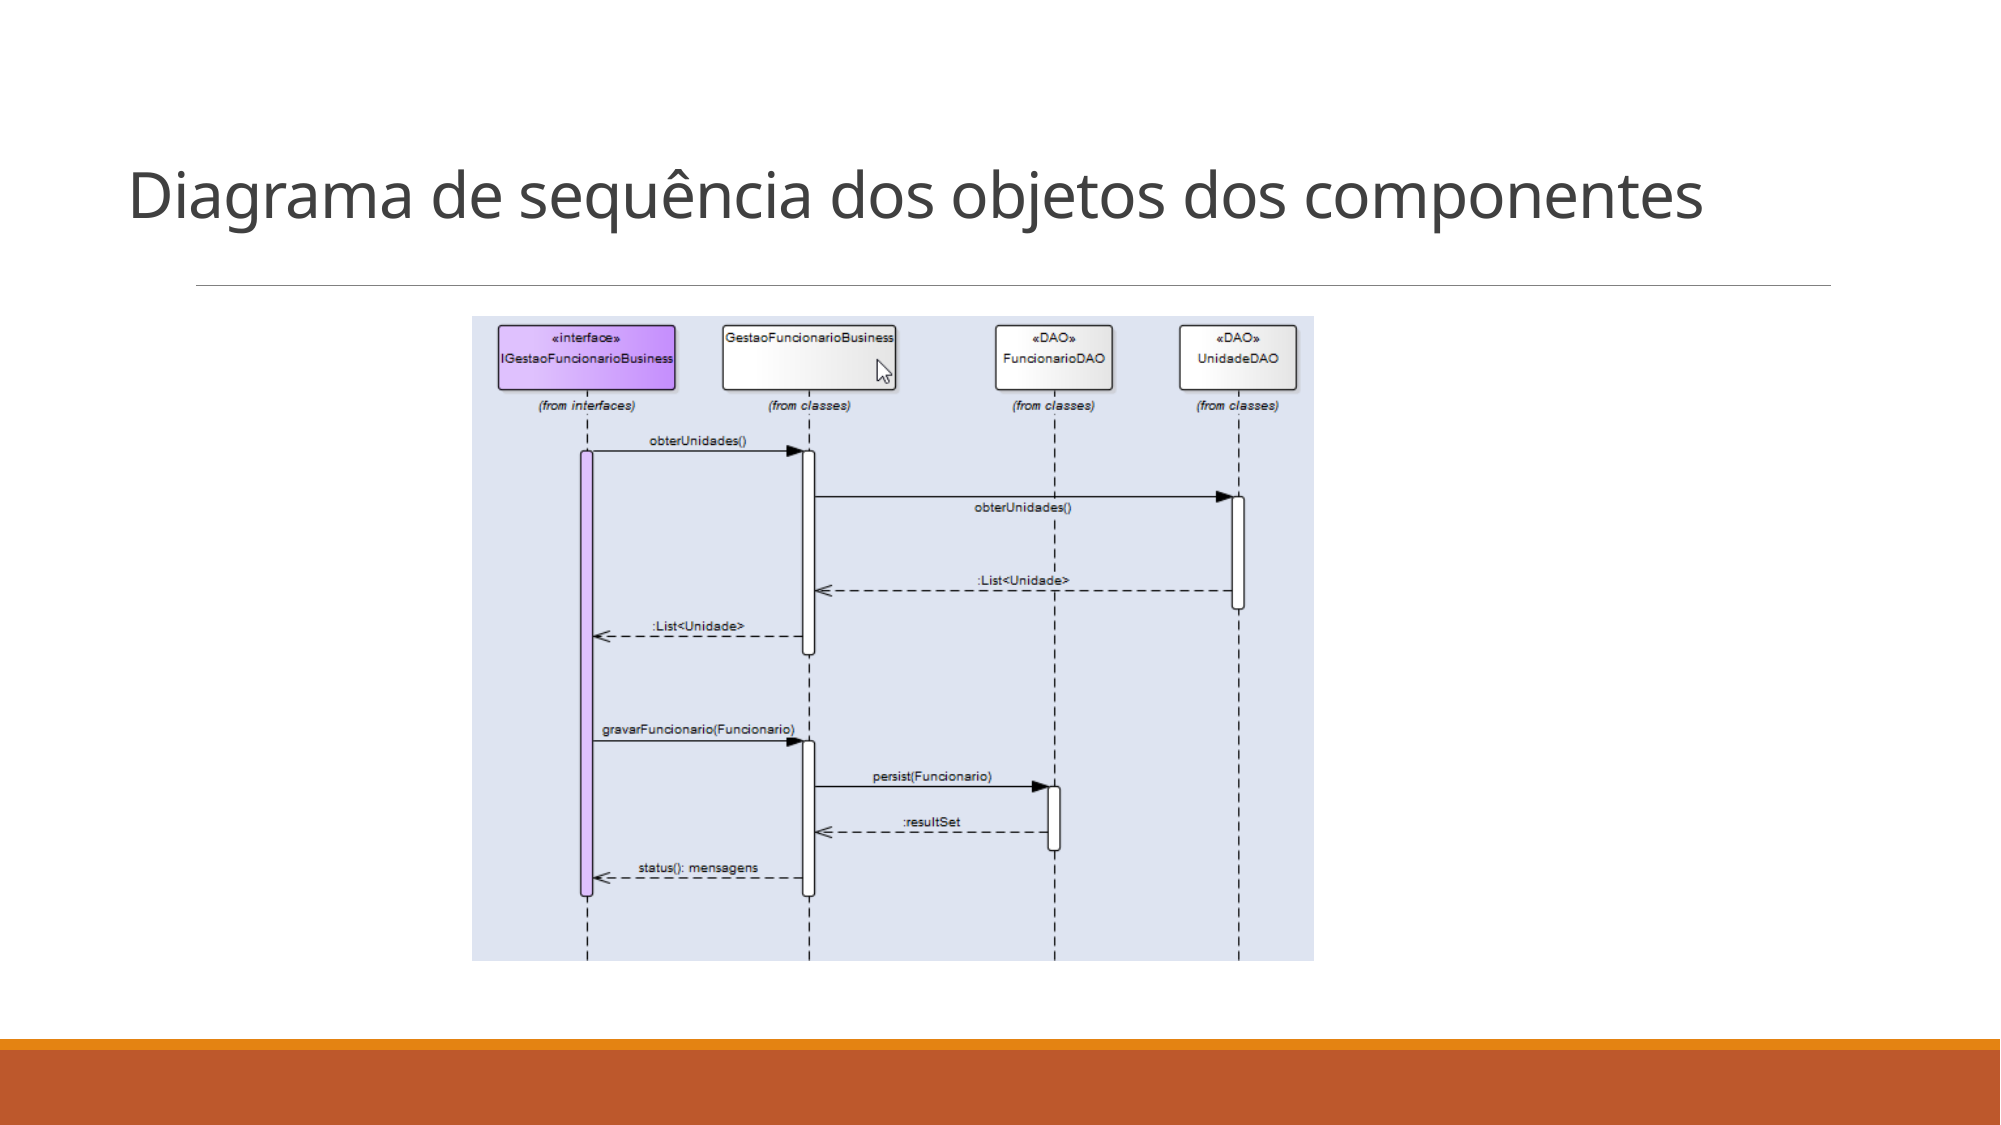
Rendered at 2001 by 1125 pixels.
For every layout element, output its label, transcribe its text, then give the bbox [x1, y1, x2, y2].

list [471, 315, 1314, 961]
title Diagrama de sequência dos objetos dos componentes [112, 93, 1733, 317]
